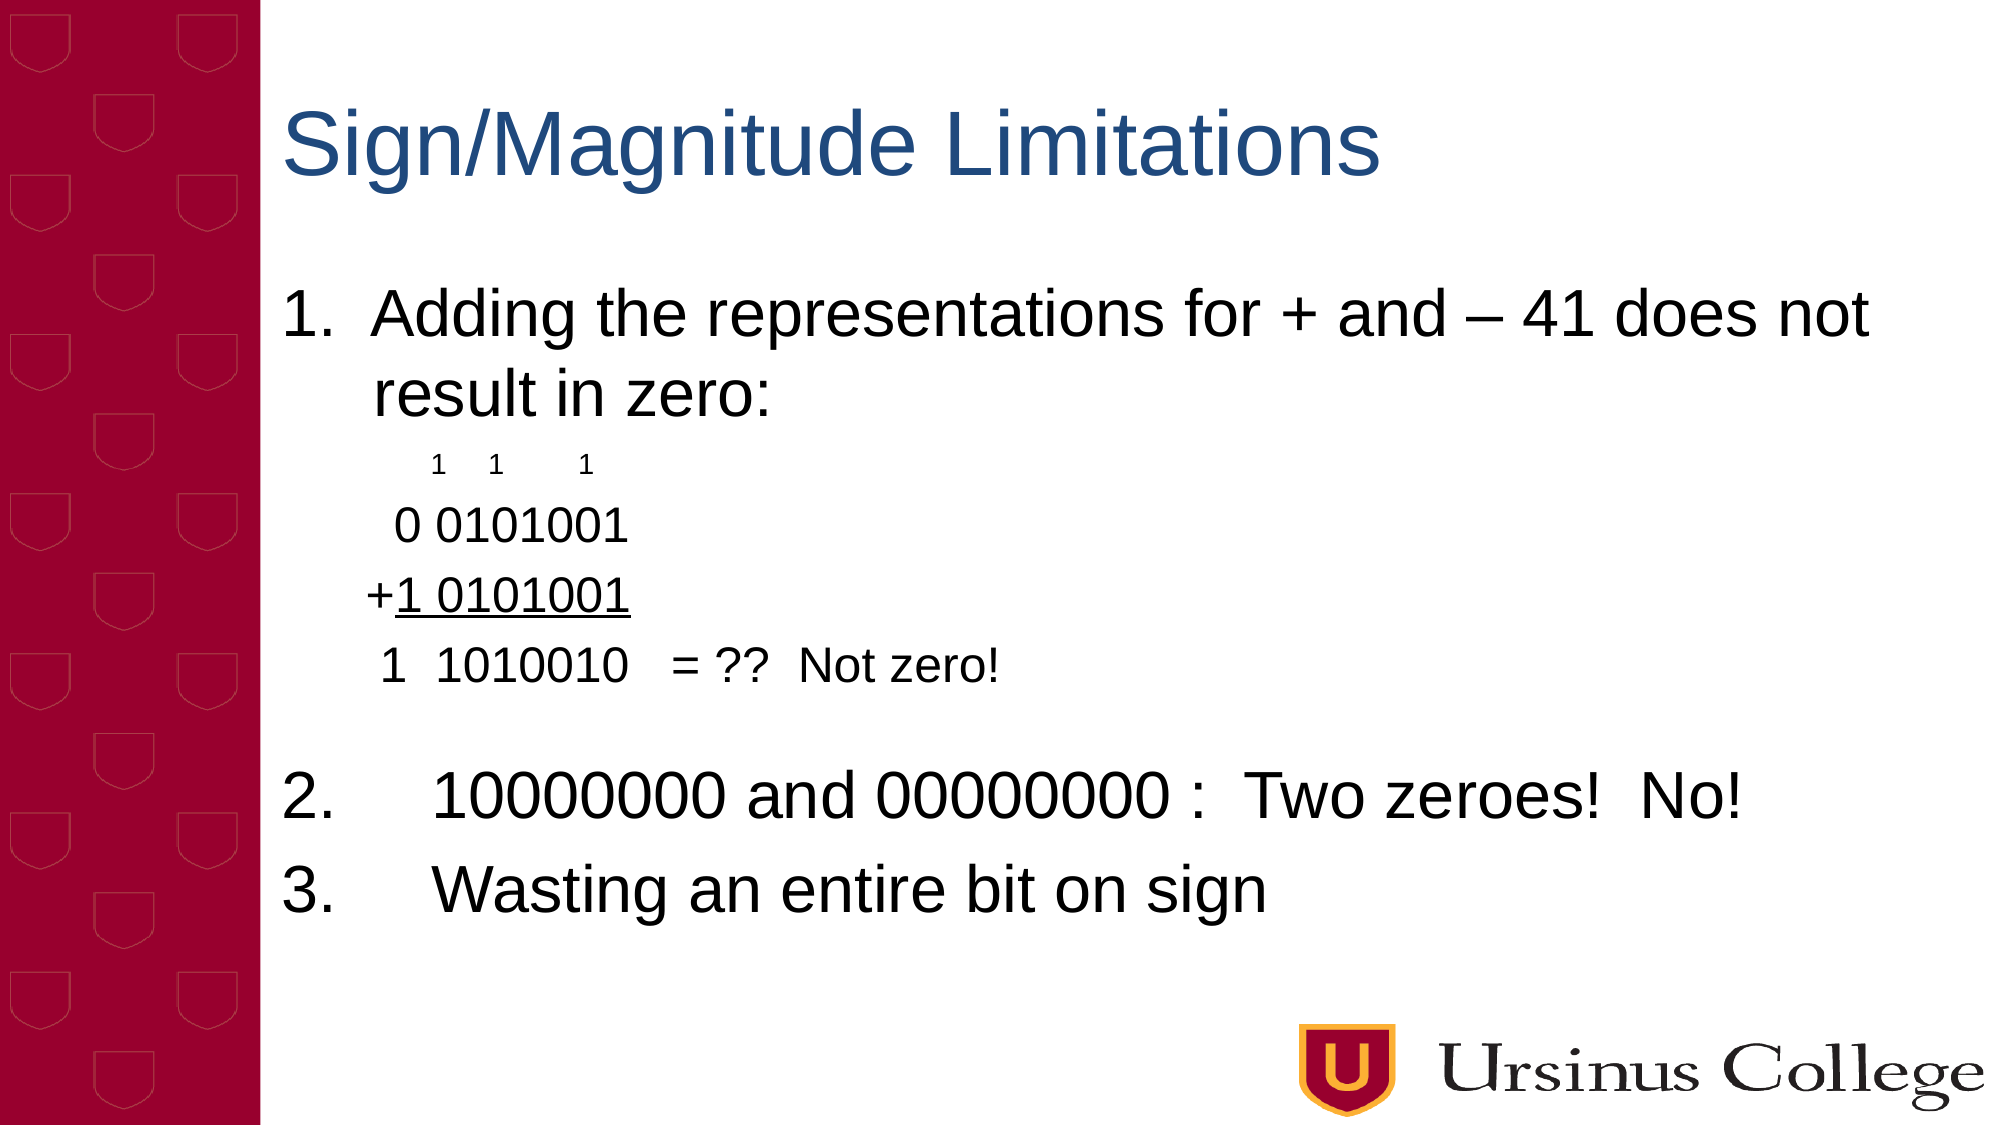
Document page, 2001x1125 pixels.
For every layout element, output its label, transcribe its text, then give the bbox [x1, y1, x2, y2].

title Sign/Magnitude Limitations [266, 45, 1900, 233]
list 1. Adding the representations for + and – 41 does not result in zero: 1 1 1 0 0101001 +1 0101001 1 1010010 = ?? Not zero! 2. 10000000 and 00000000 : Two zeroes! No! 3. Wasting an entire bit on sign [266, 262, 1900, 988]
picture [0, 0, 261, 1125]
picture [1299, 1024, 1984, 1117]
